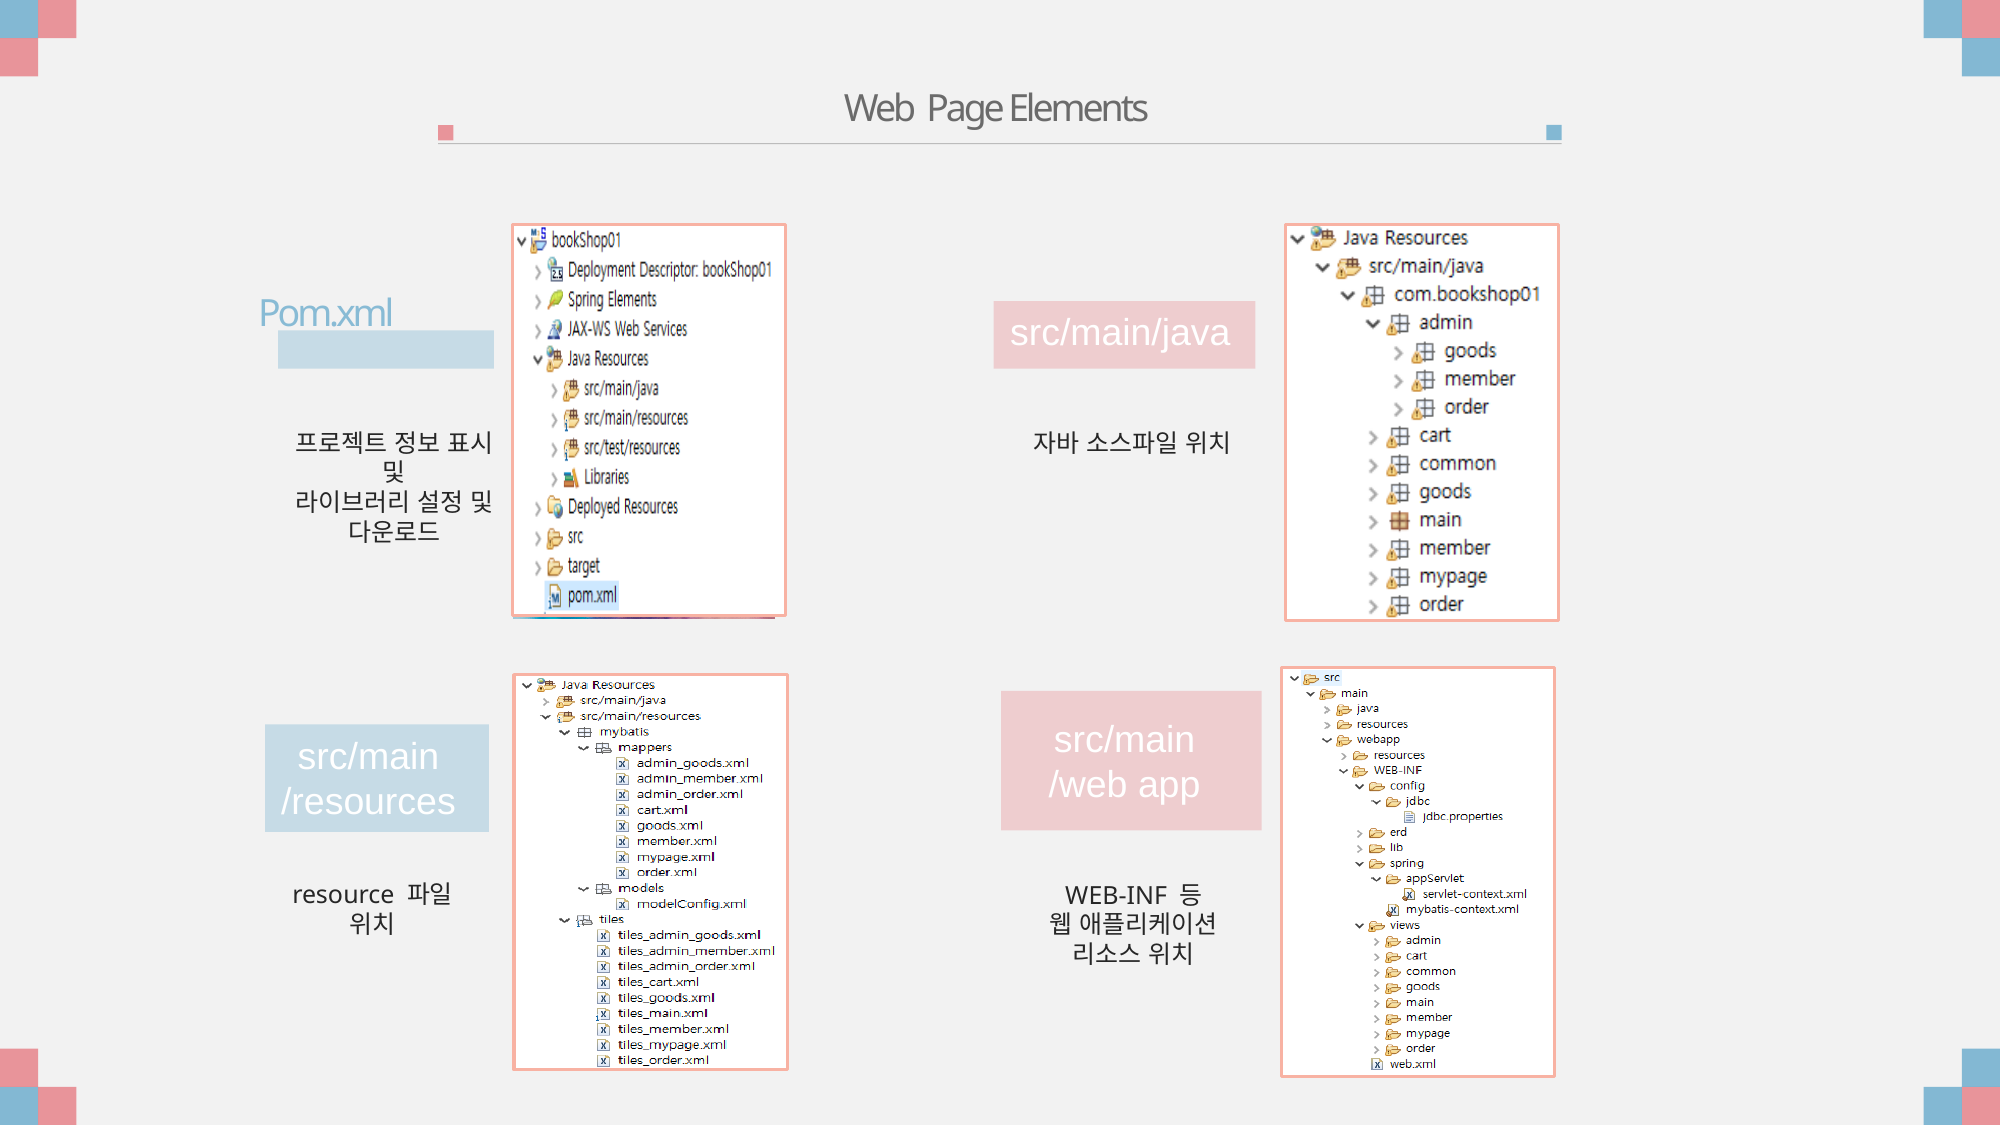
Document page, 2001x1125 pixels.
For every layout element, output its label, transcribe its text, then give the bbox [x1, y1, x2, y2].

text_box [1923, 0, 1963, 39]
text_box [1963, 1088, 2000, 1125]
text_box [1923, 1086, 1963, 1125]
text_box Web Page Elements [829, 76, 1171, 137]
text_box src/main/java [984, 300, 1256, 360]
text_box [265, 724, 489, 832]
picture [513, 675, 786, 1069]
picture [1284, 226, 1558, 619]
text_box [0, 37, 39, 77]
text_box [37, 0, 77, 39]
text_box [37, 1086, 77, 1125]
text_box src/main /web app [1033, 707, 1216, 813]
picture [1282, 668, 1554, 1075]
picture [513, 226, 785, 619]
text_box [0, 0, 37, 37]
text_box [1545, 124, 1563, 141]
text_box resource 파일 위치 [256, 871, 489, 947]
text_box [1963, 0, 2000, 37]
text_box [1000, 690, 1263, 832]
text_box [261, 281, 494, 369]
text_box [993, 360, 1256, 370]
text_box [0, 1088, 37, 1125]
text_box [1961, 1048, 2000, 1088]
text_box WEB-INF 등 웹 애플리케이션 리소스 위치 [1017, 871, 1250, 977]
text_box 프로젝트 정보 표시 및 라이브러리 설정 및 다운로드 [278, 419, 511, 555]
text_box [1961, 37, 2000, 77]
text_box 자바 소스파일 위치 [993, 419, 1272, 465]
text_box [437, 124, 455, 142]
text_box [0, 1048, 39, 1088]
